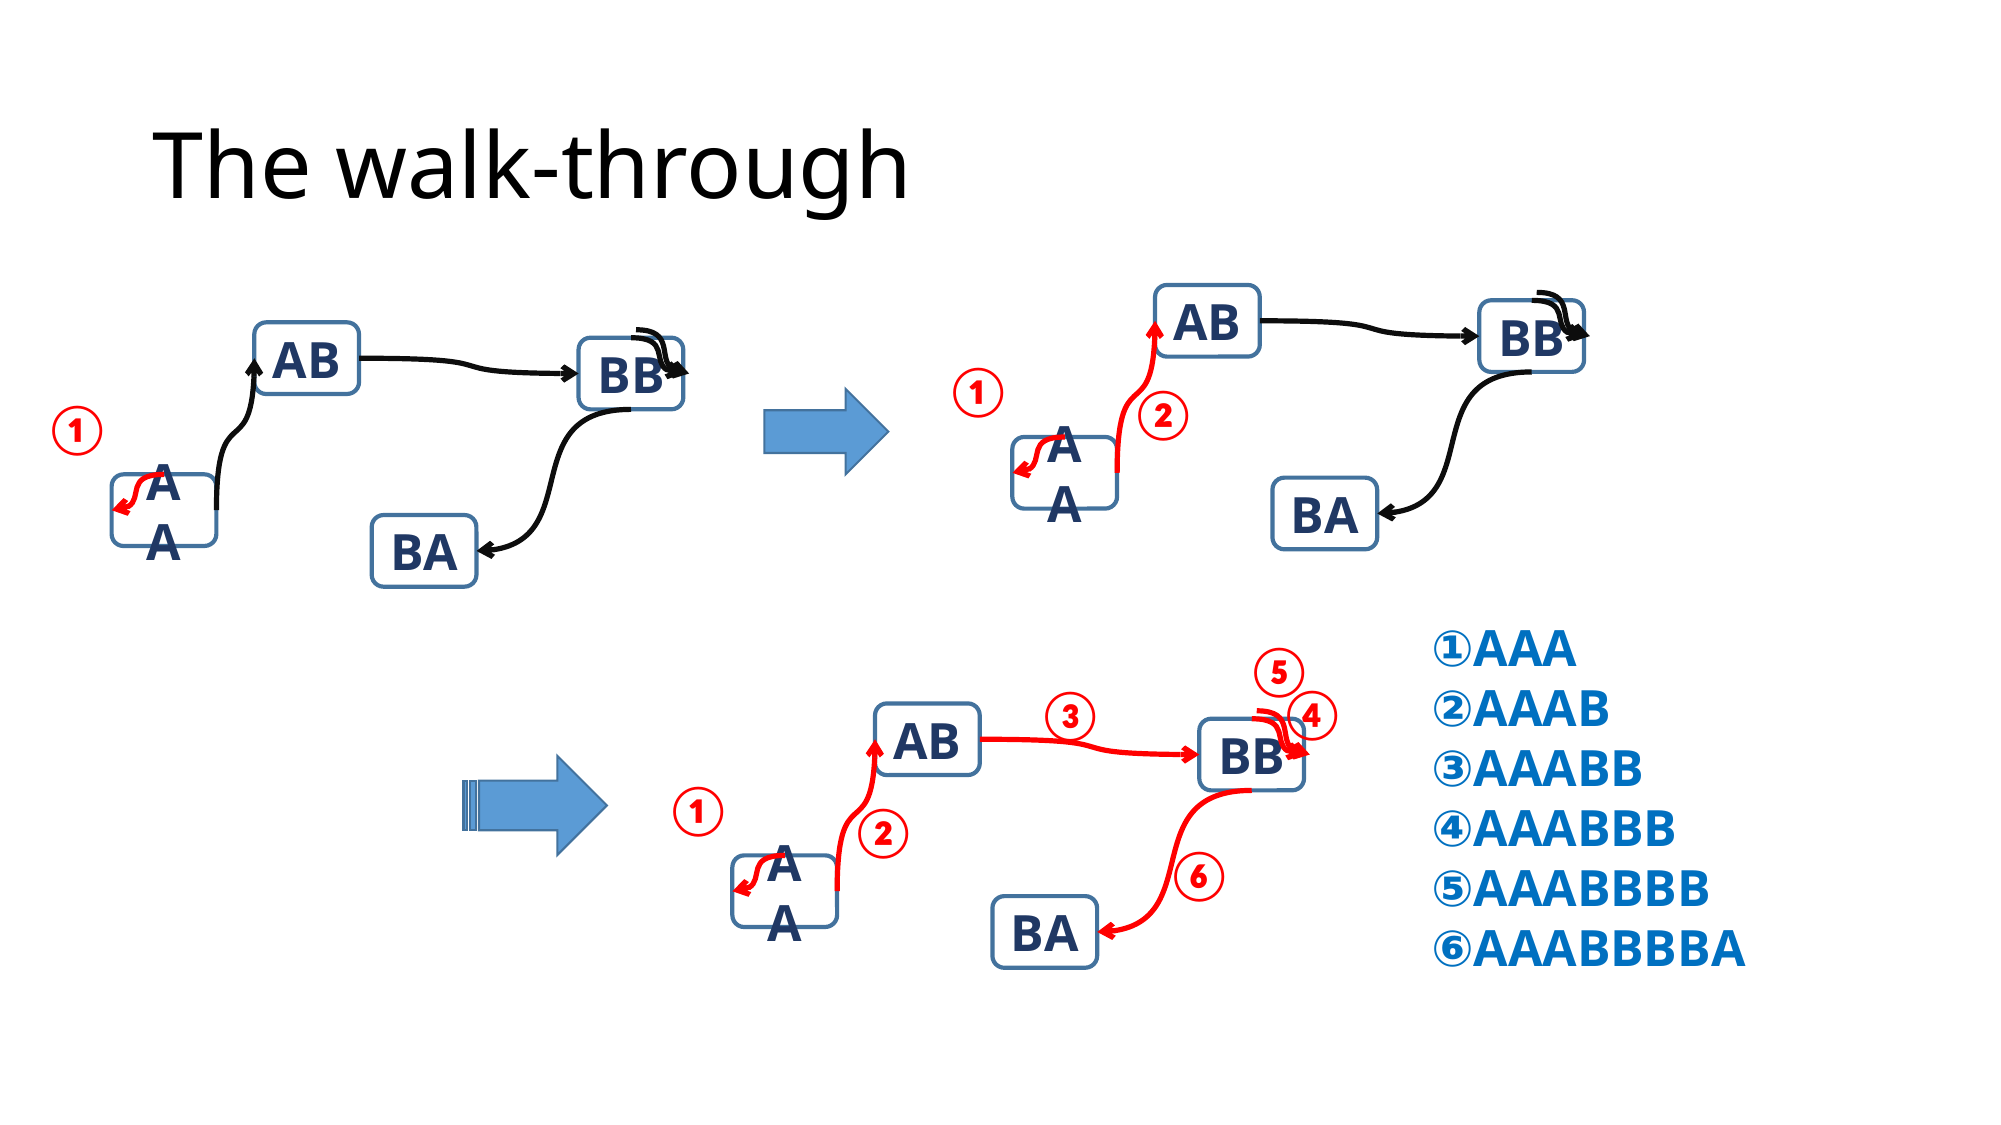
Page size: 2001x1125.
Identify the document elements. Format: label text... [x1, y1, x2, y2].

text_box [37, 284, 1757, 988]
title The walk-through [137, 59, 1863, 278]
